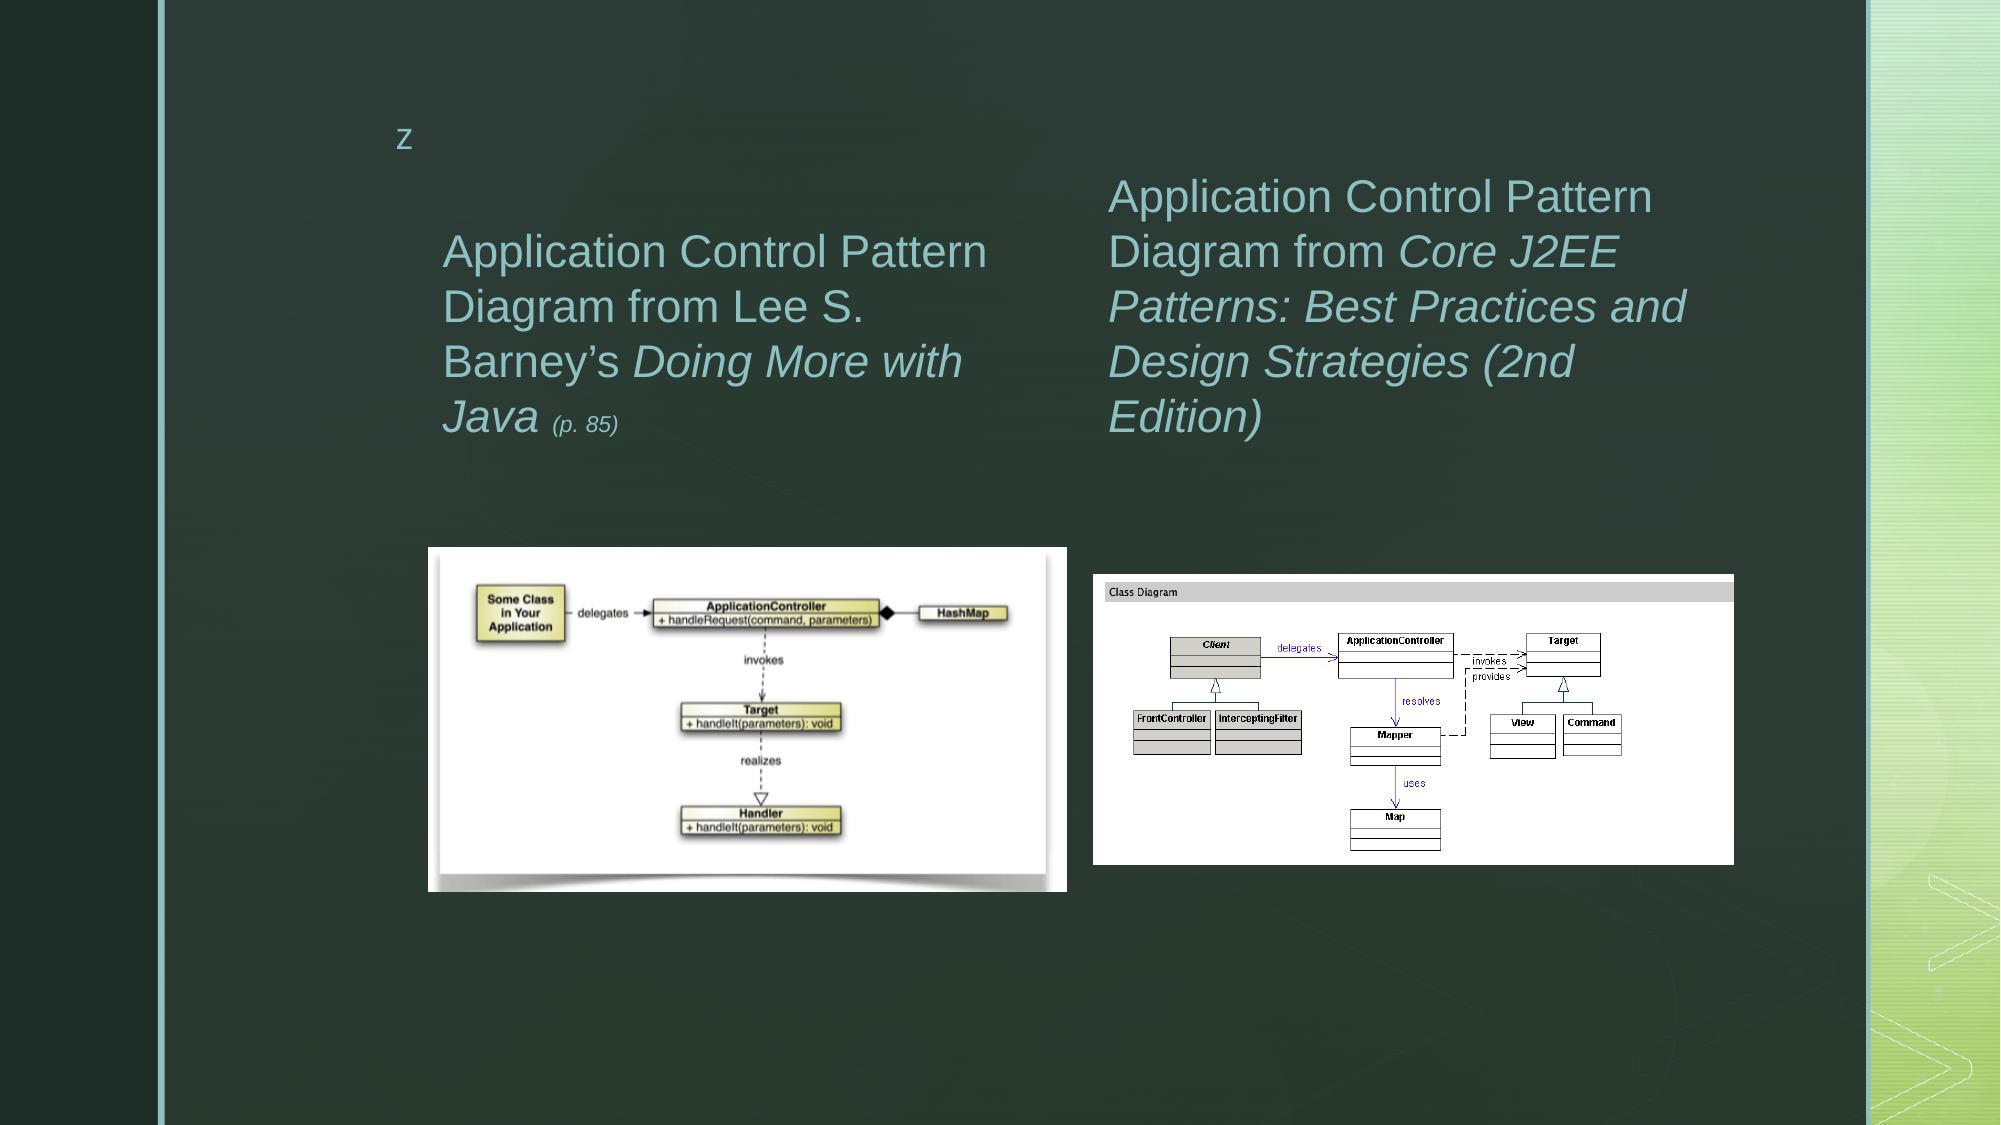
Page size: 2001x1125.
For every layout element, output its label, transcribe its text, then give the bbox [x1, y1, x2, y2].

picture [1871, 0, 2001, 1125]
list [1093, 574, 1734, 865]
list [427, 547, 1067, 892]
list Application Control Pattern Diagram from Lee S. Barney’s Doing More with Java (p. 85) [427, 158, 1067, 449]
list Application Control Pattern Diagram from Core J2EE Patterns: Best Practices and Design Strategies (2nd Edition) [1093, 158, 1733, 449]
